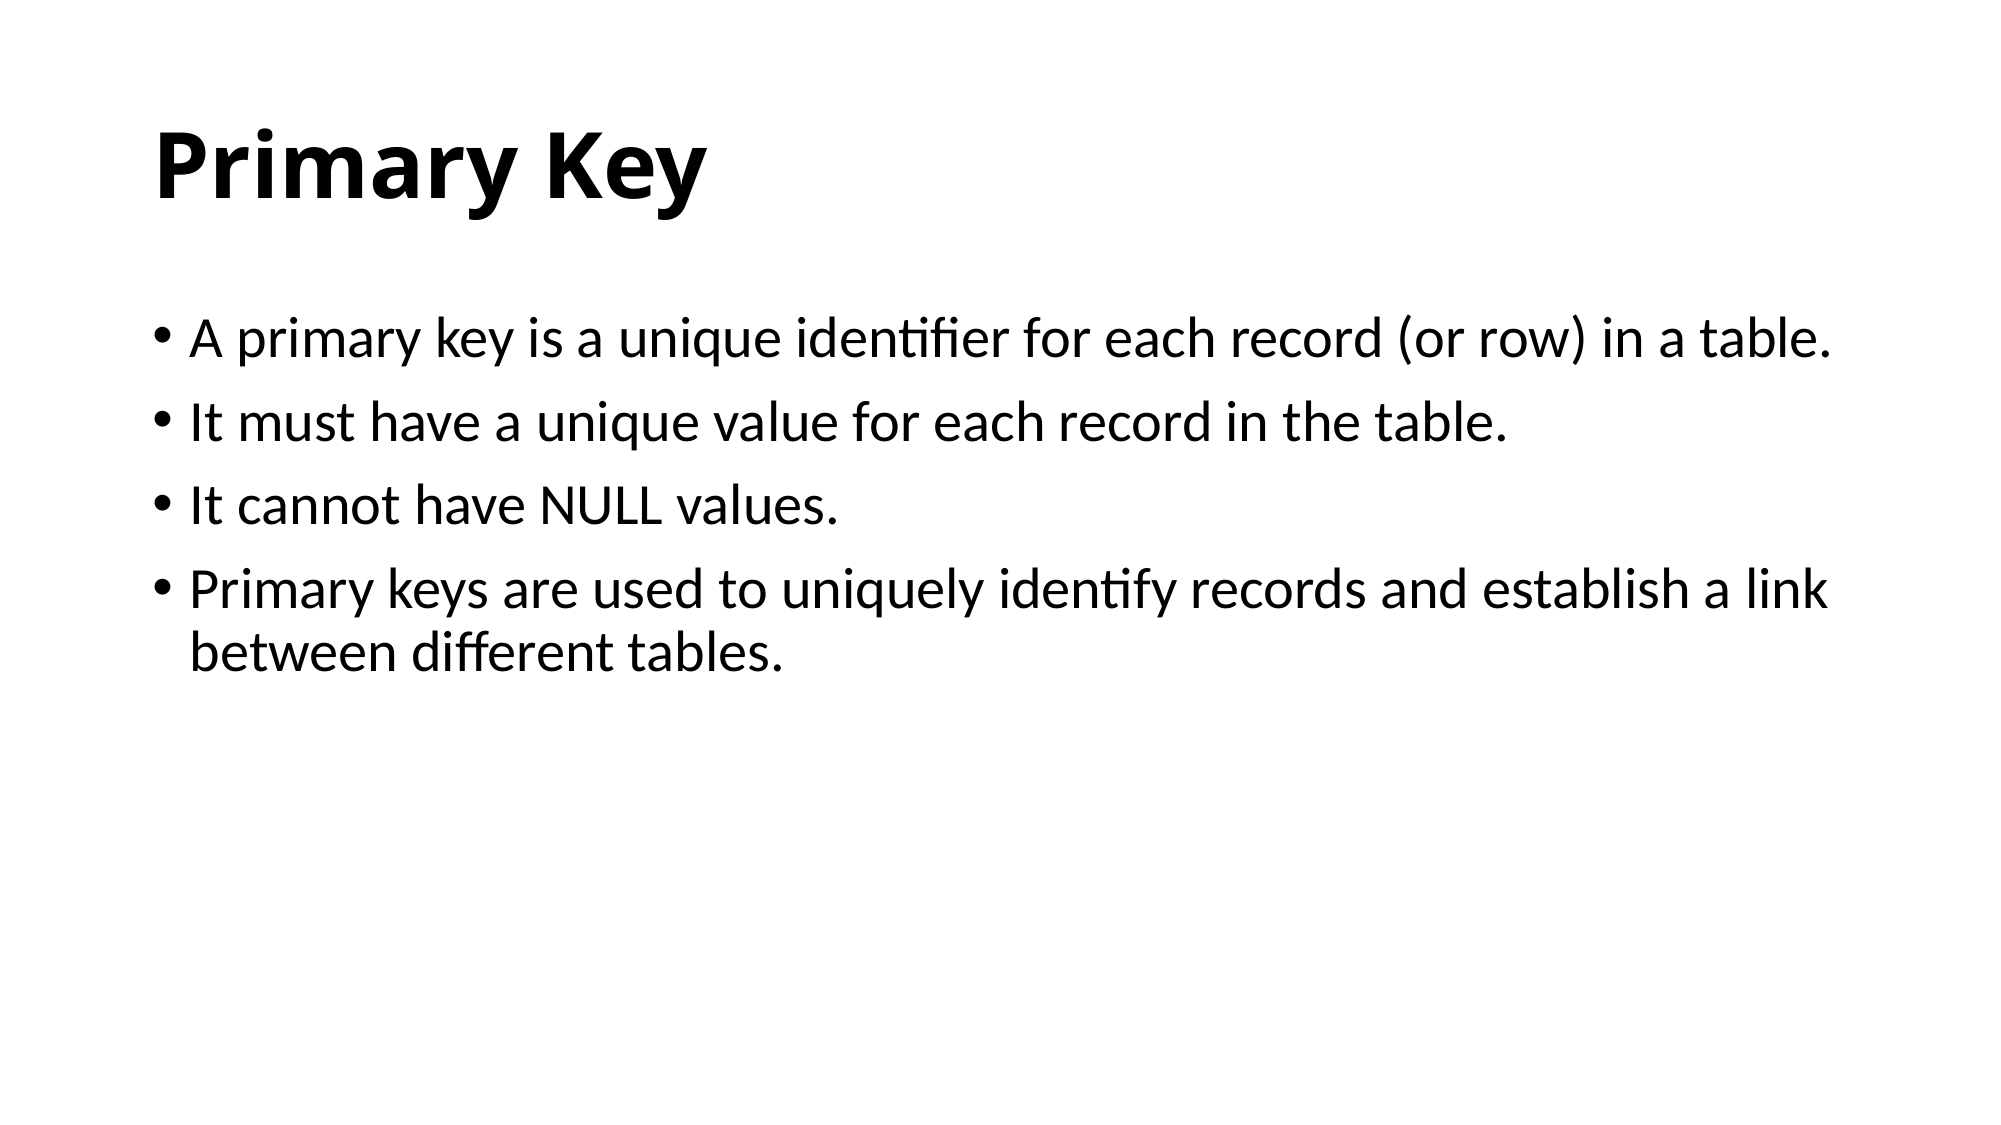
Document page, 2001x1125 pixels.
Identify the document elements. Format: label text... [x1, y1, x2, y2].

list A primary key is a unique identifier for each record (or row) in a table. It must have a unique value for each record in the table. It cannot have NULL values. Primary keys are used to uniquely identify records and establish a link between different tables. [137, 299, 1863, 1014]
title Primary Key [137, 59, 1863, 278]
